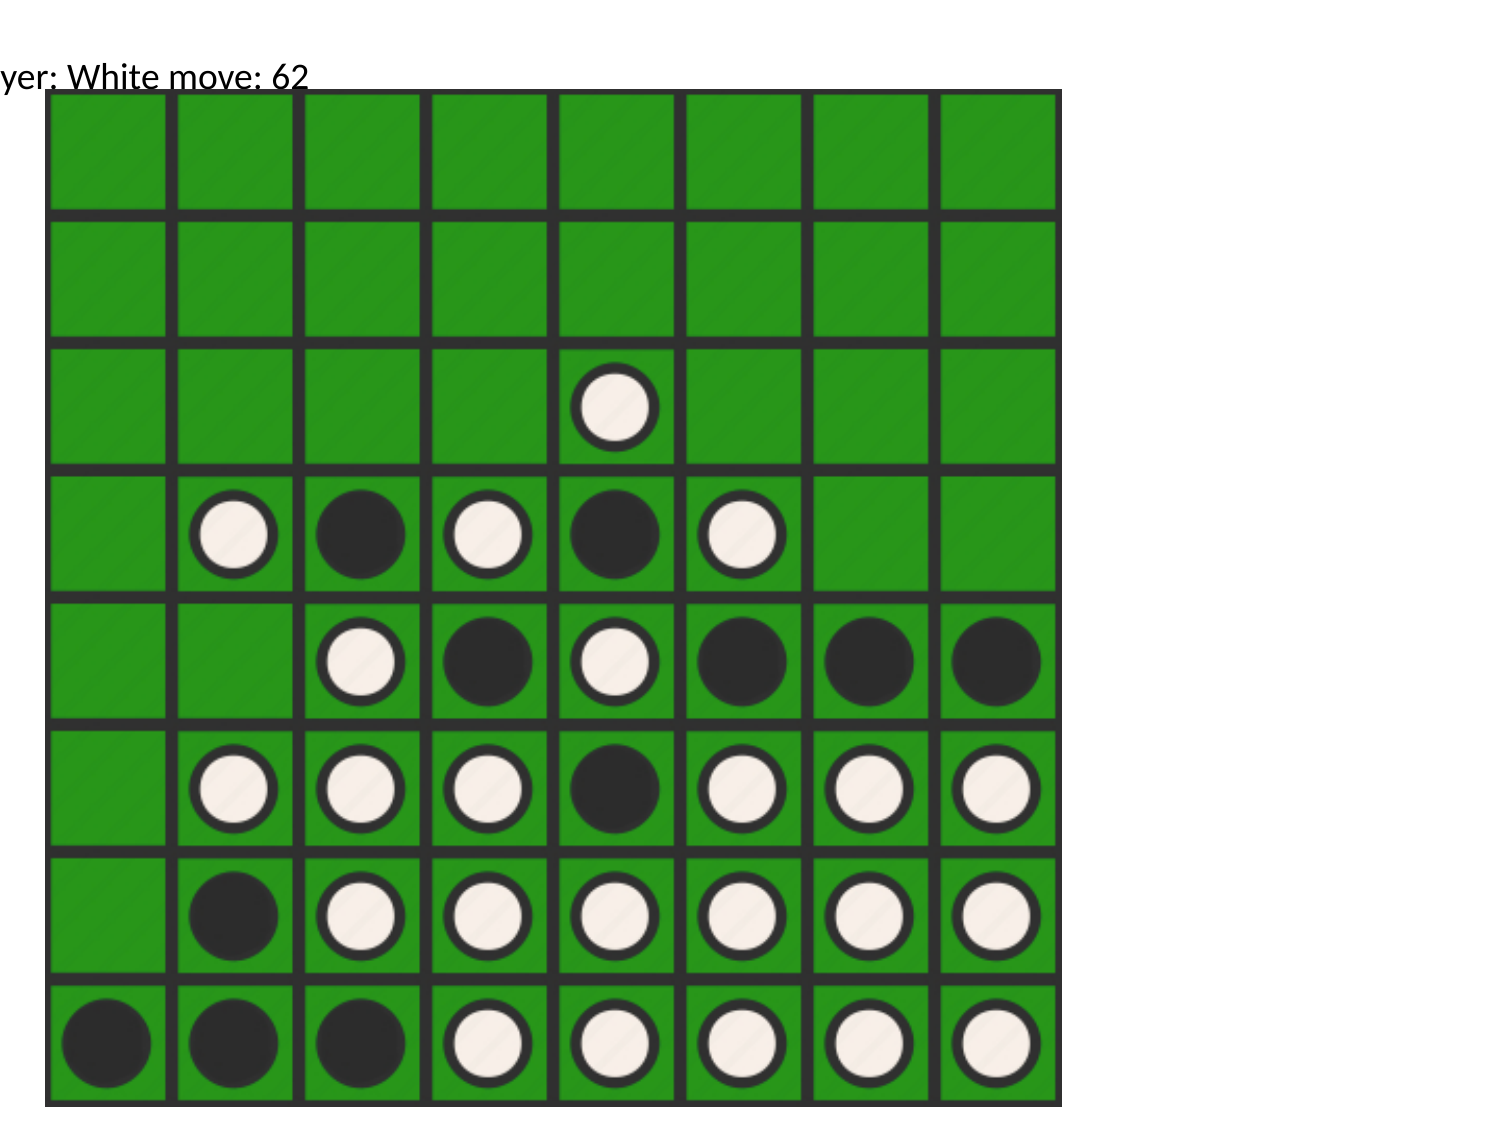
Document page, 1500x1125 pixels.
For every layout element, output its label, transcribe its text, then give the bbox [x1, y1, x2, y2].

picture [44, 89, 1062, 1107]
text_box turn: 30 player: White move: 62 [0, 44, 325, 105]
